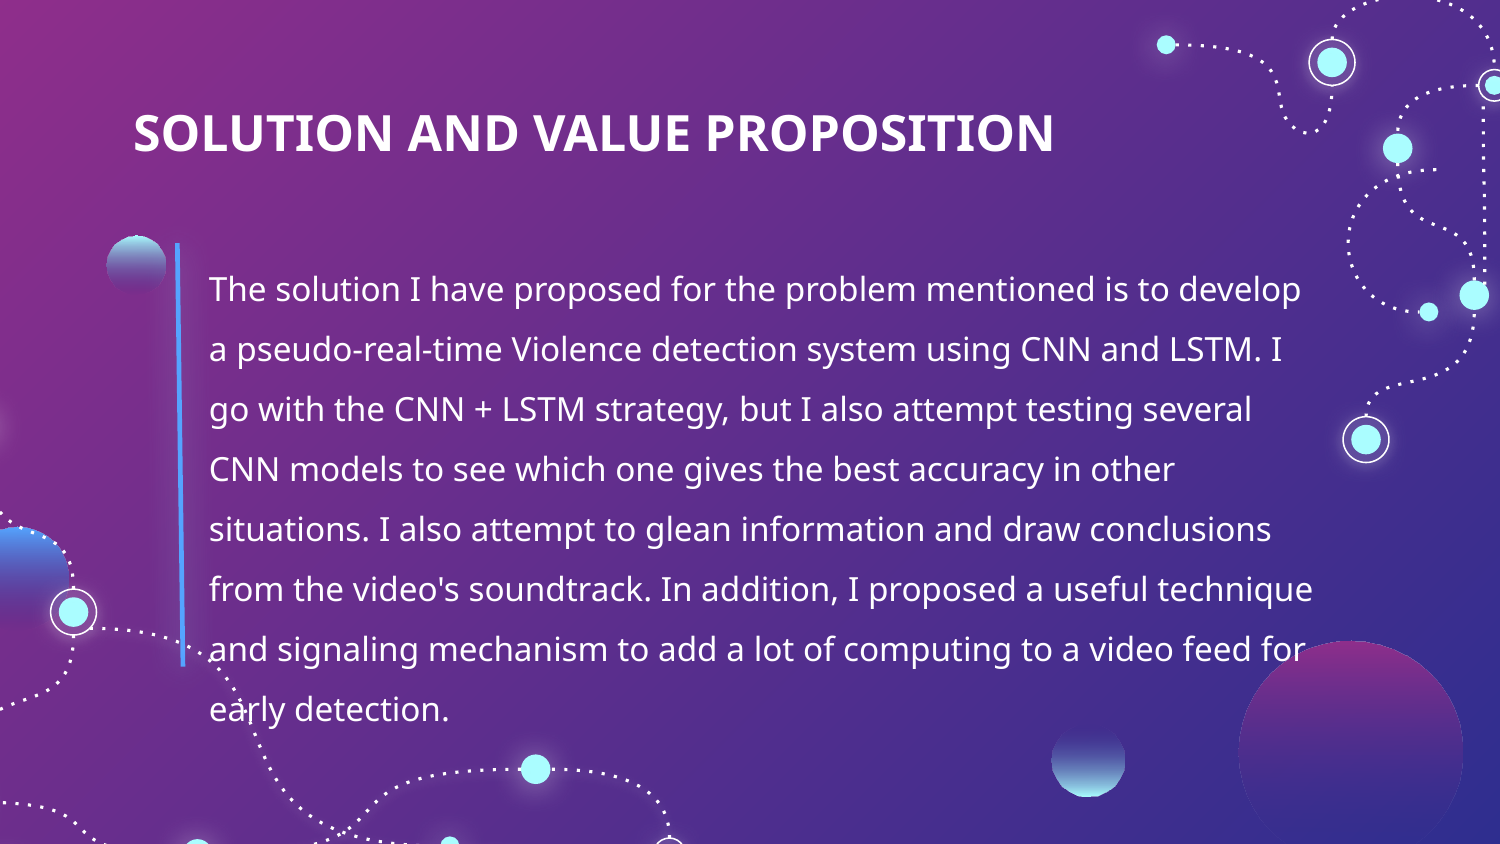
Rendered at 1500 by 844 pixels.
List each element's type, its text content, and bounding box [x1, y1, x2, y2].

text_box [106, 235, 166, 295]
title SOLUTION AND VALUE PROPOSITION [118, 86, 1382, 181]
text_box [0, 409, 686, 844]
subtitle The solution I have proposed for the problem mentioned is to develop a pseudo-real-time Violence detection system using CNN and LSTM. I go with the CNN + LSTM strategy, but I also attempt testing several CNN models to see which one gives the best accuracy in other situations. I also attempt to glean information and draw conclusions from the video's soundtrack. In addition, I proposed a useful technique and signaling mechanism to add a lot of computing to a video feed for early detection. [193, 233, 1333, 484]
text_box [177, 242, 184, 408]
